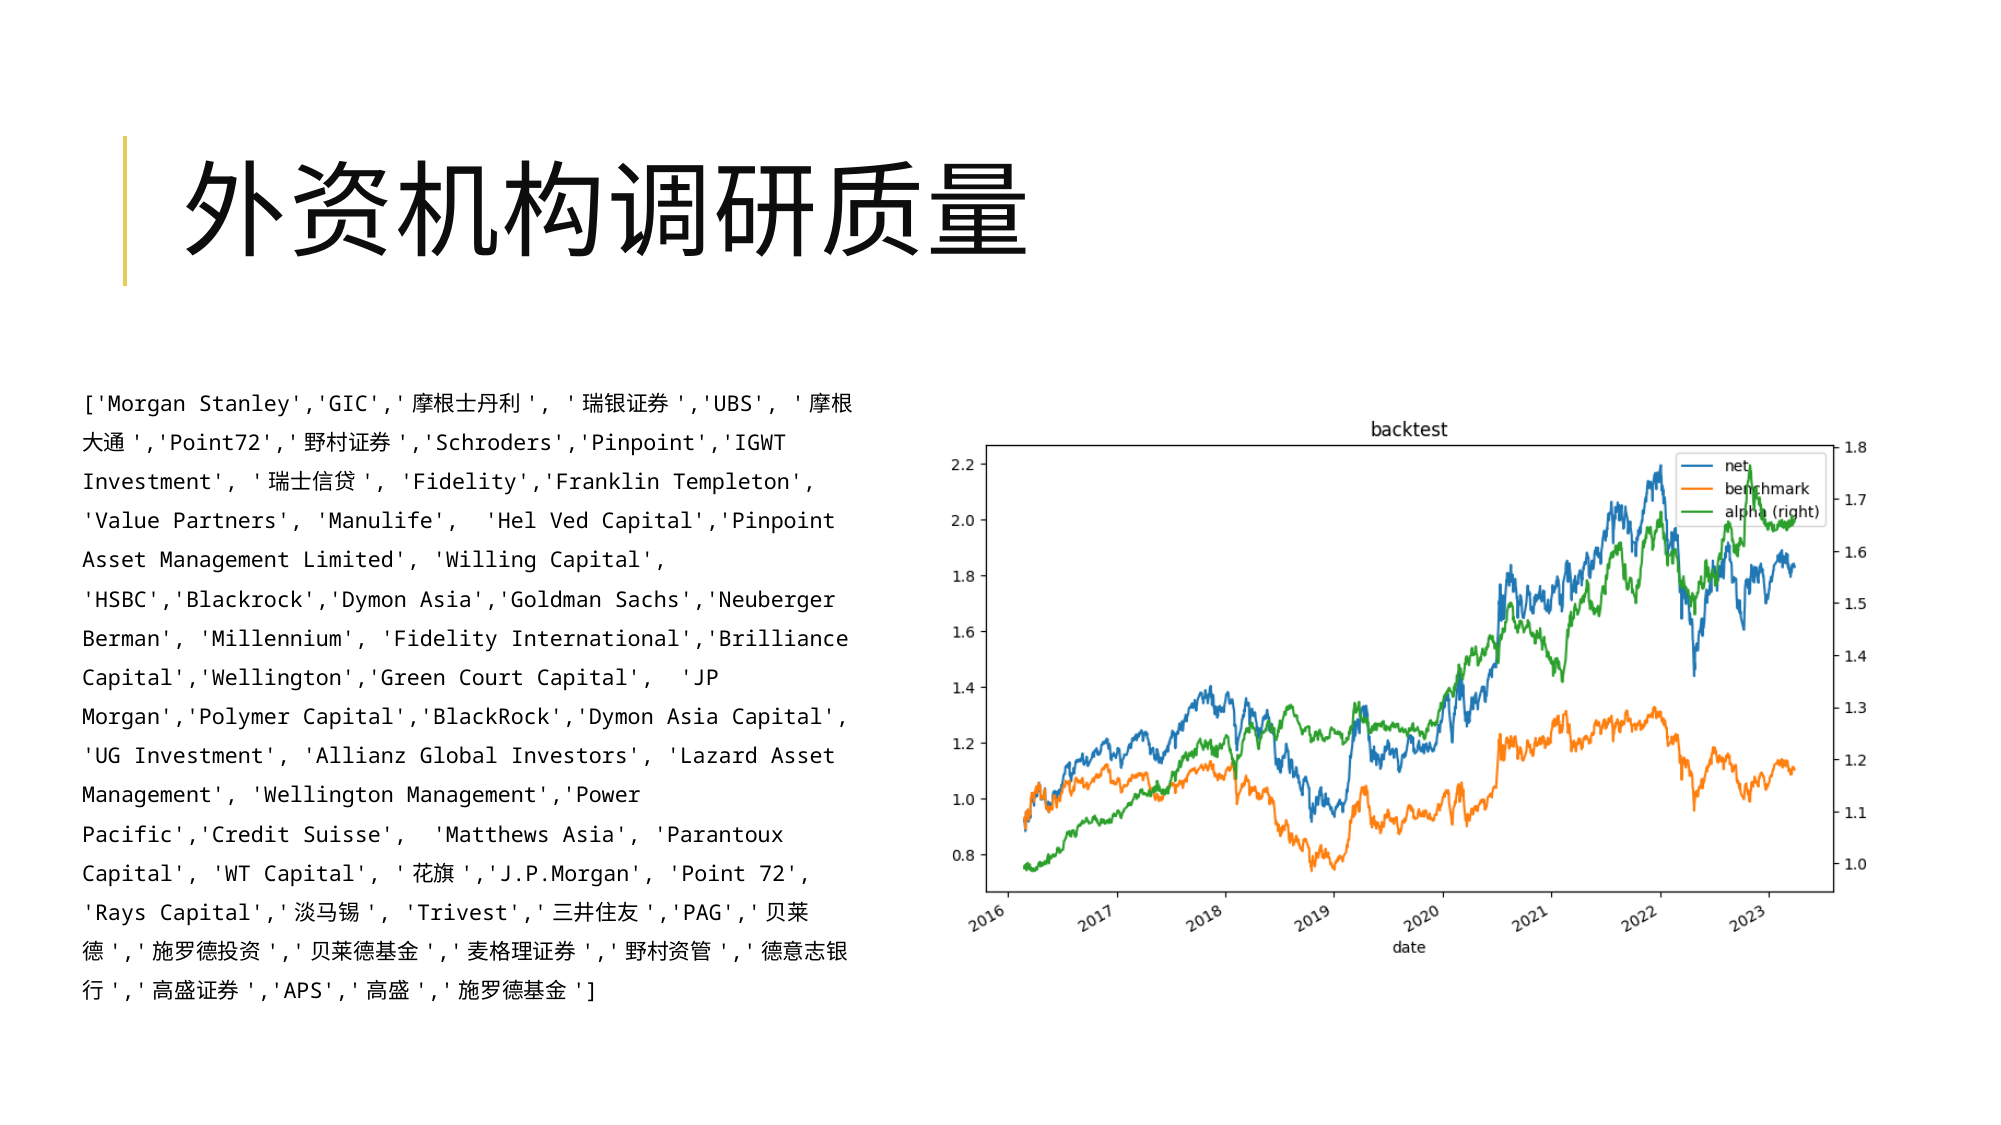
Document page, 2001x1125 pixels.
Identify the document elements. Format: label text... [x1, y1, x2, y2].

picture [940, 410, 1878, 967]
title 外资机构调研质量 [168, 96, 1763, 342]
list ['Morgan Stanley','GIC','摩根士丹利', '瑞银证券','UBS', '摩根大通','Point72','野村证券','Schroders','Pinpoint','IGWT Investment', '瑞士信贷', 'Fidelity','Franklin Templeton', 'Value Partners', 'Manulife', 'Hel Ved Capital','Pinpoint Asset Management Limited', 'Willing Capital', 'HSBC','Blackrock','Dymon Asia','Goldman Sachs','Neuberger Berman', 'Millennium', 'Fidelity International','Brilliance Capital','Wellington','Green Court Capital', 'JP Morgan','Polymer Capital','BlackRock','Dymon Asia Capital', 'UG Investment', 'Allianz Global Investors', 'Lazard Asset Management', 'Wellington Management','Power Pacific','Credit Suisse', 'Matthews Asia', 'Parantoux Capital', 'WT Capital', '花旗','J.P.Morgan', 'Point 72', 'Rays Capital','淡马锡', 'Trivest','三井住友','PAG','贝莱德','施罗德投资','贝莱德基金','麦格理证券','野村资管','德意志银行','高盛证券','APS','高盛','施罗德基金'] [60, 368, 862, 1029]
